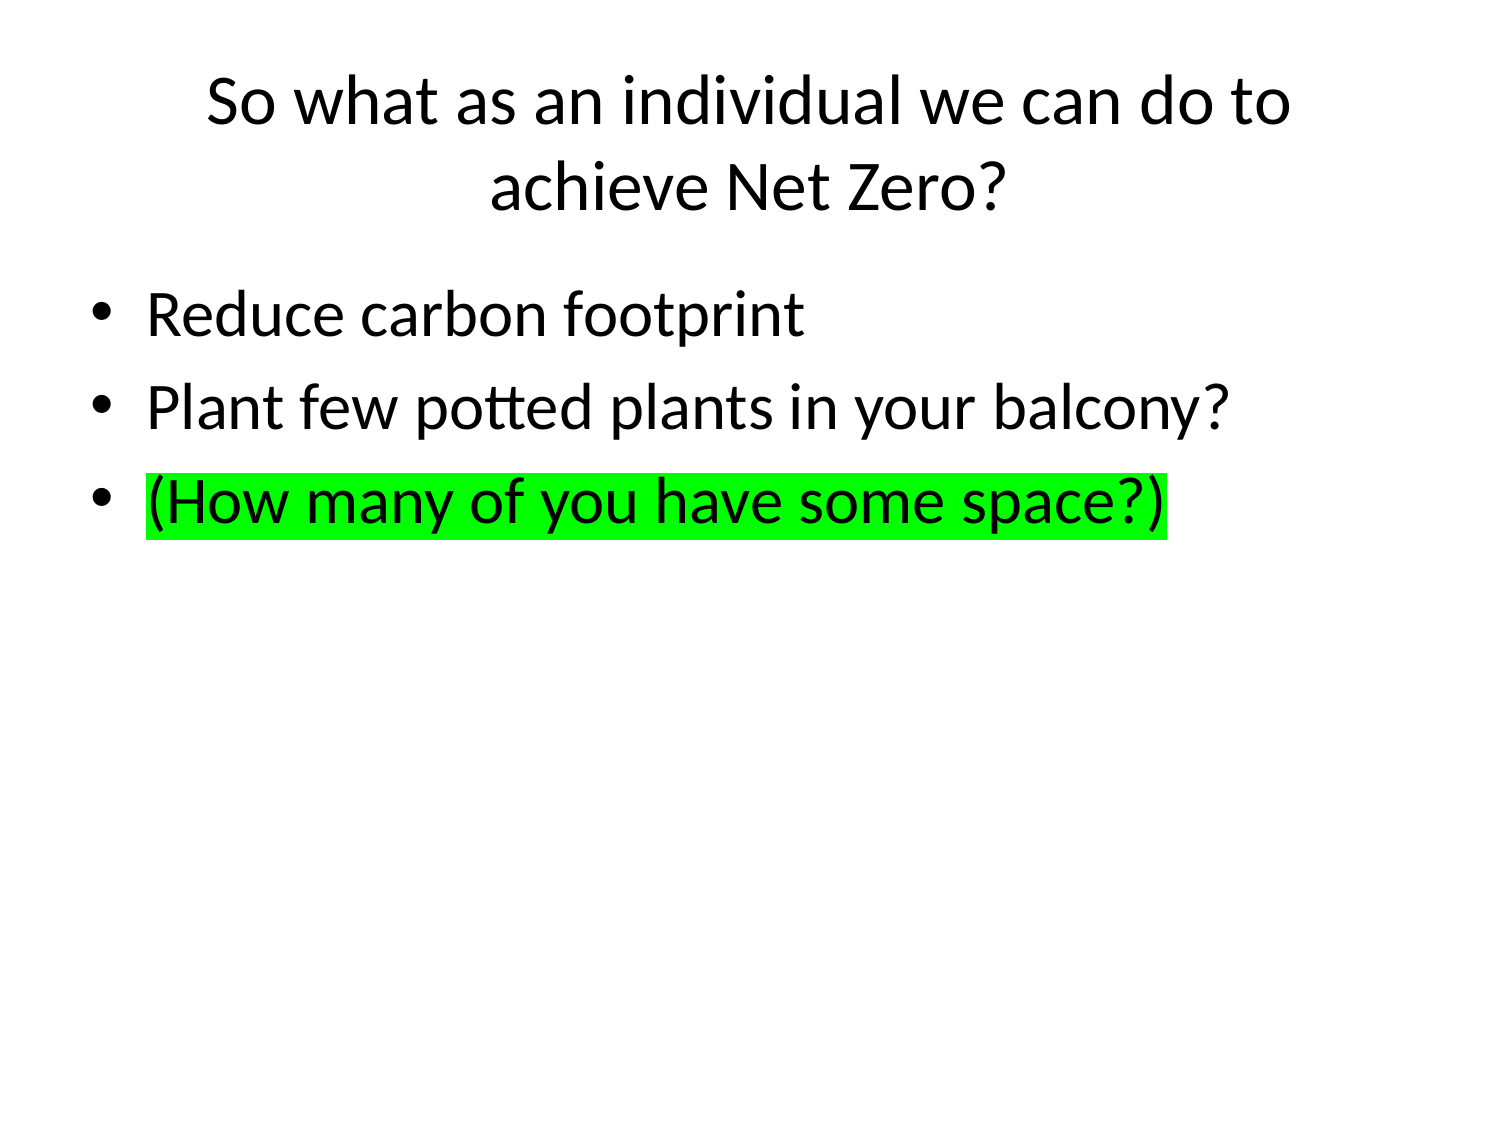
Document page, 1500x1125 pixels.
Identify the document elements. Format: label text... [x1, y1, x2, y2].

title So what as an individual we can do to achieve Net Zero? [75, 45, 1425, 233]
list Reduce carbon footprint Plant few potted plants in your balcony? (How many of you have some space?) [75, 262, 1425, 1005]
